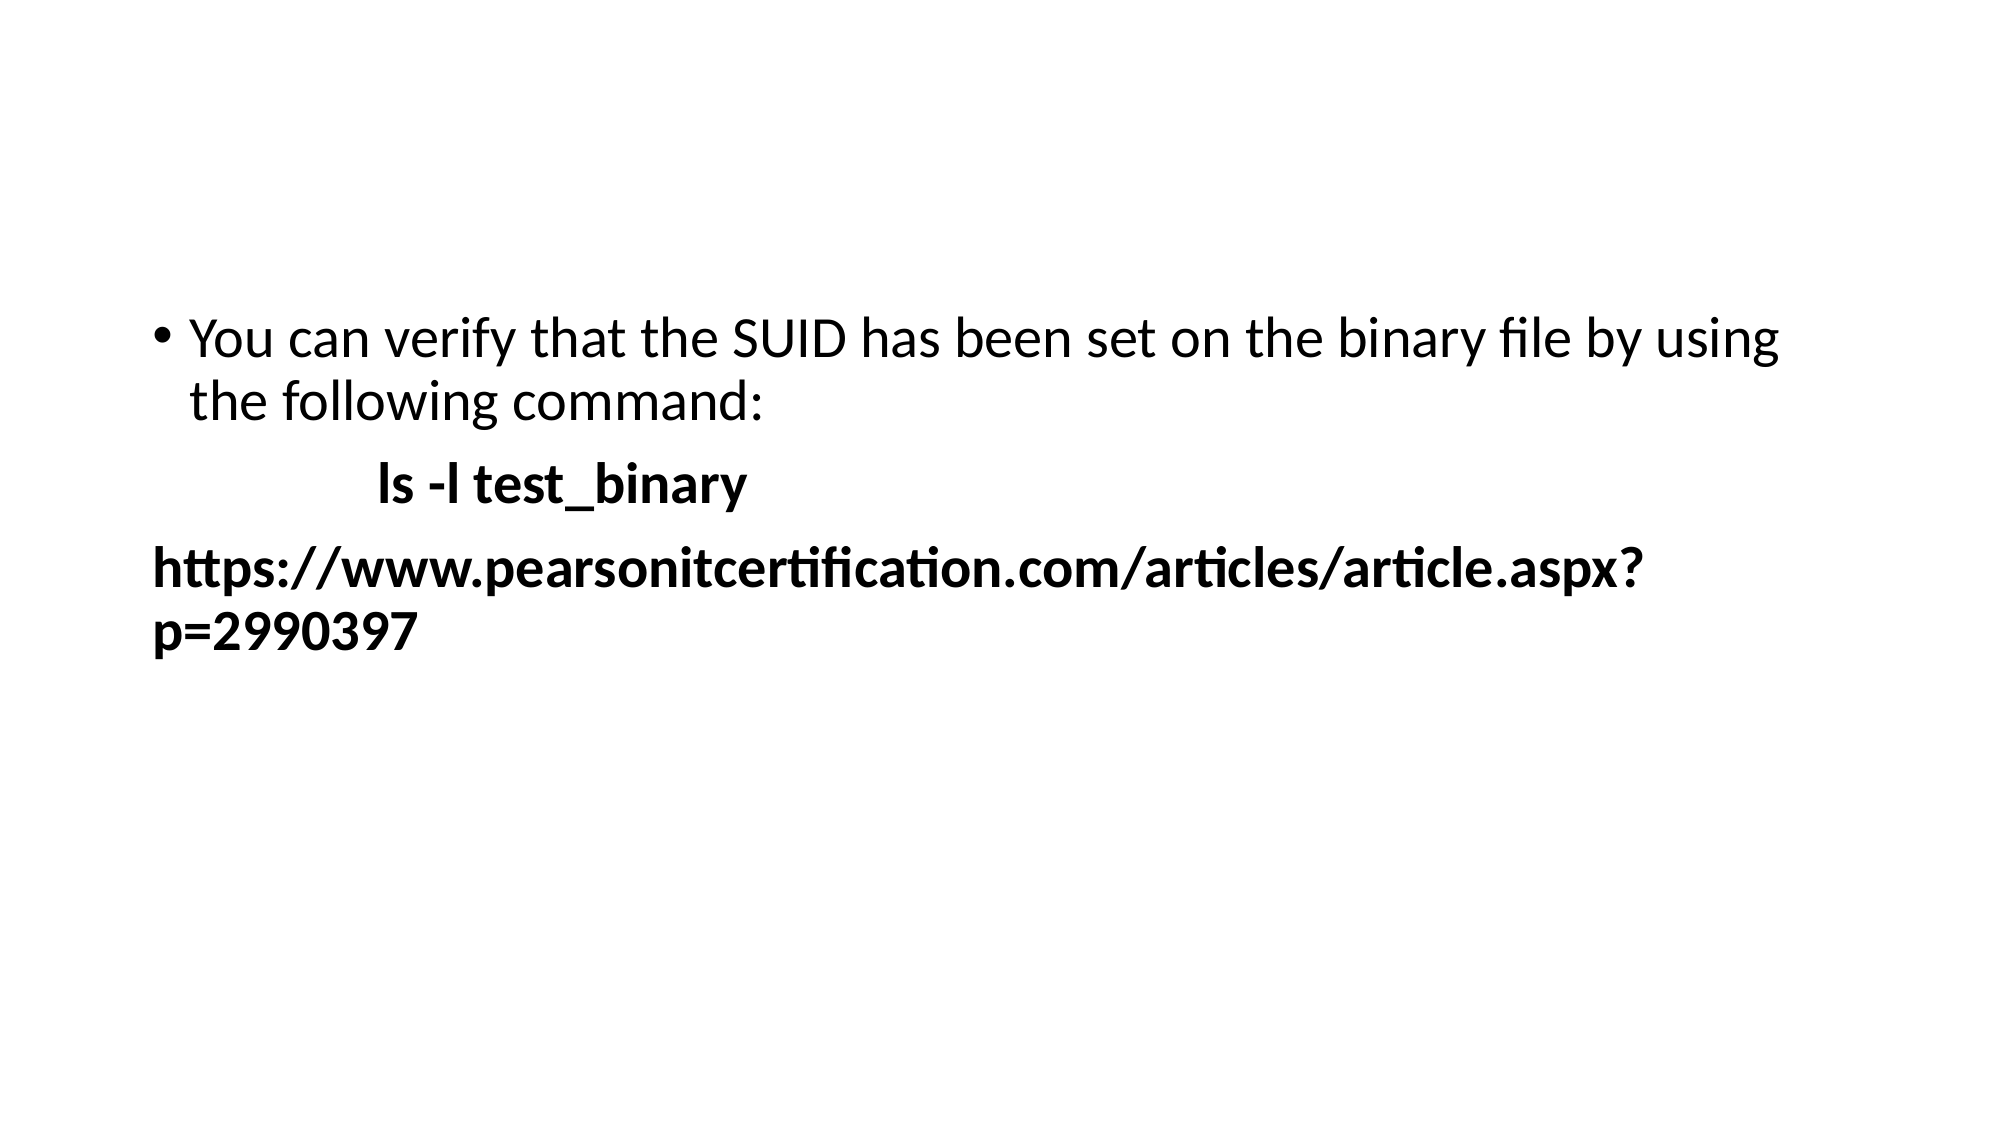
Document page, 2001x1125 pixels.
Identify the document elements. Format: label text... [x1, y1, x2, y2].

list You can verify that the SUID has been set on the binary file by using the following command: ls -l test_binary https://www.pearsonitcertification.com/articles/article.aspx?p=2990397 [137, 299, 1863, 1014]
